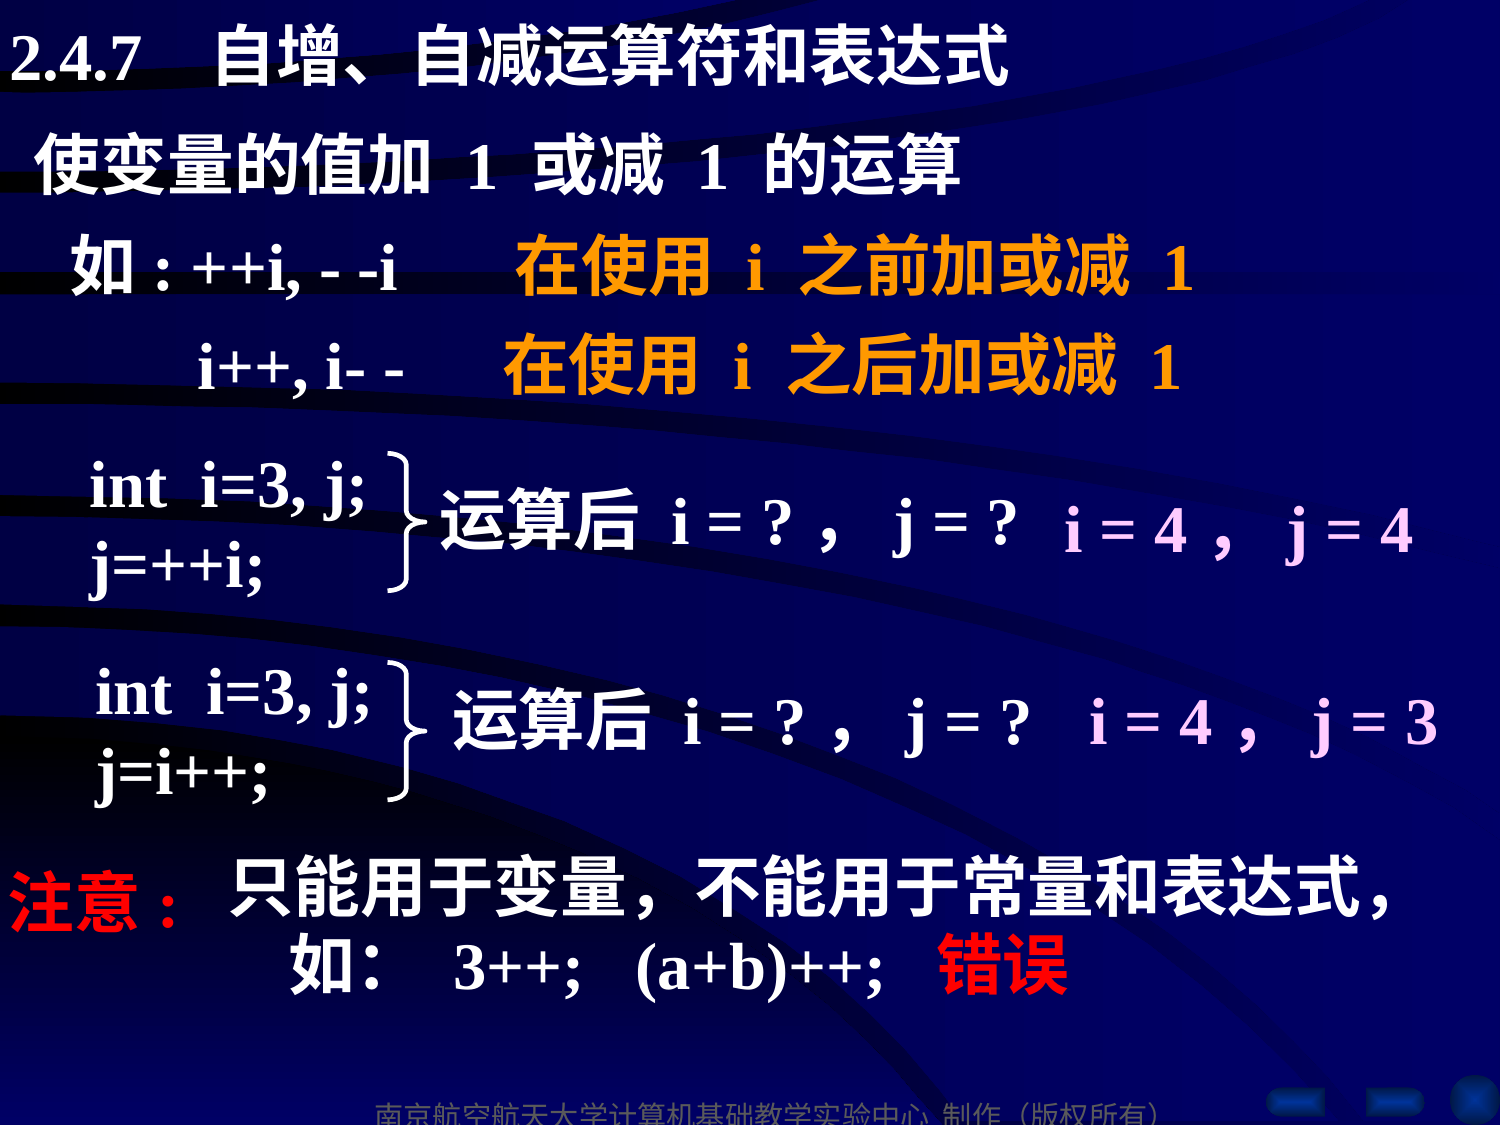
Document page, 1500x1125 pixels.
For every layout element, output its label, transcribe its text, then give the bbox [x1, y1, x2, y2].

text_box 如: ++i, - -i [54, 215, 414, 311]
text_box 注意: [0, 853, 195, 949]
text_box 使变量的值加 1 或减 1 的运算 [19, 115, 978, 211]
text_box int i=3, j; j=++i; [74, 433, 384, 608]
text_box 在使用 i 之前加或减 1 [500, 215, 1363, 311]
text_box 2.4.7 自增、自减运算符和表达式 [0, 6, 1026, 102]
text_box 运算后 i = ?，j = ? [437, 670, 1074, 766]
text_box int i=3, j; j=i++; [80, 640, 390, 816]
text_box i = 4，j = 3 [1074, 670, 1499, 766]
text_box 在使用 i 之后加或减 1 [487, 315, 1350, 411]
text_box i = 4，j = 4 [1050, 478, 1450, 574]
text_box [387, 453, 426, 591]
text_box 运算后 i = ?，j = ? [424, 470, 1113, 566]
text_box [387, 662, 426, 800]
text_box 只能用于变量，不能用于常量和表达式， 如： 3++; (a+b)++; 错误 [212, 853, 1500, 1010]
text_box i++, i- - [183, 315, 421, 411]
